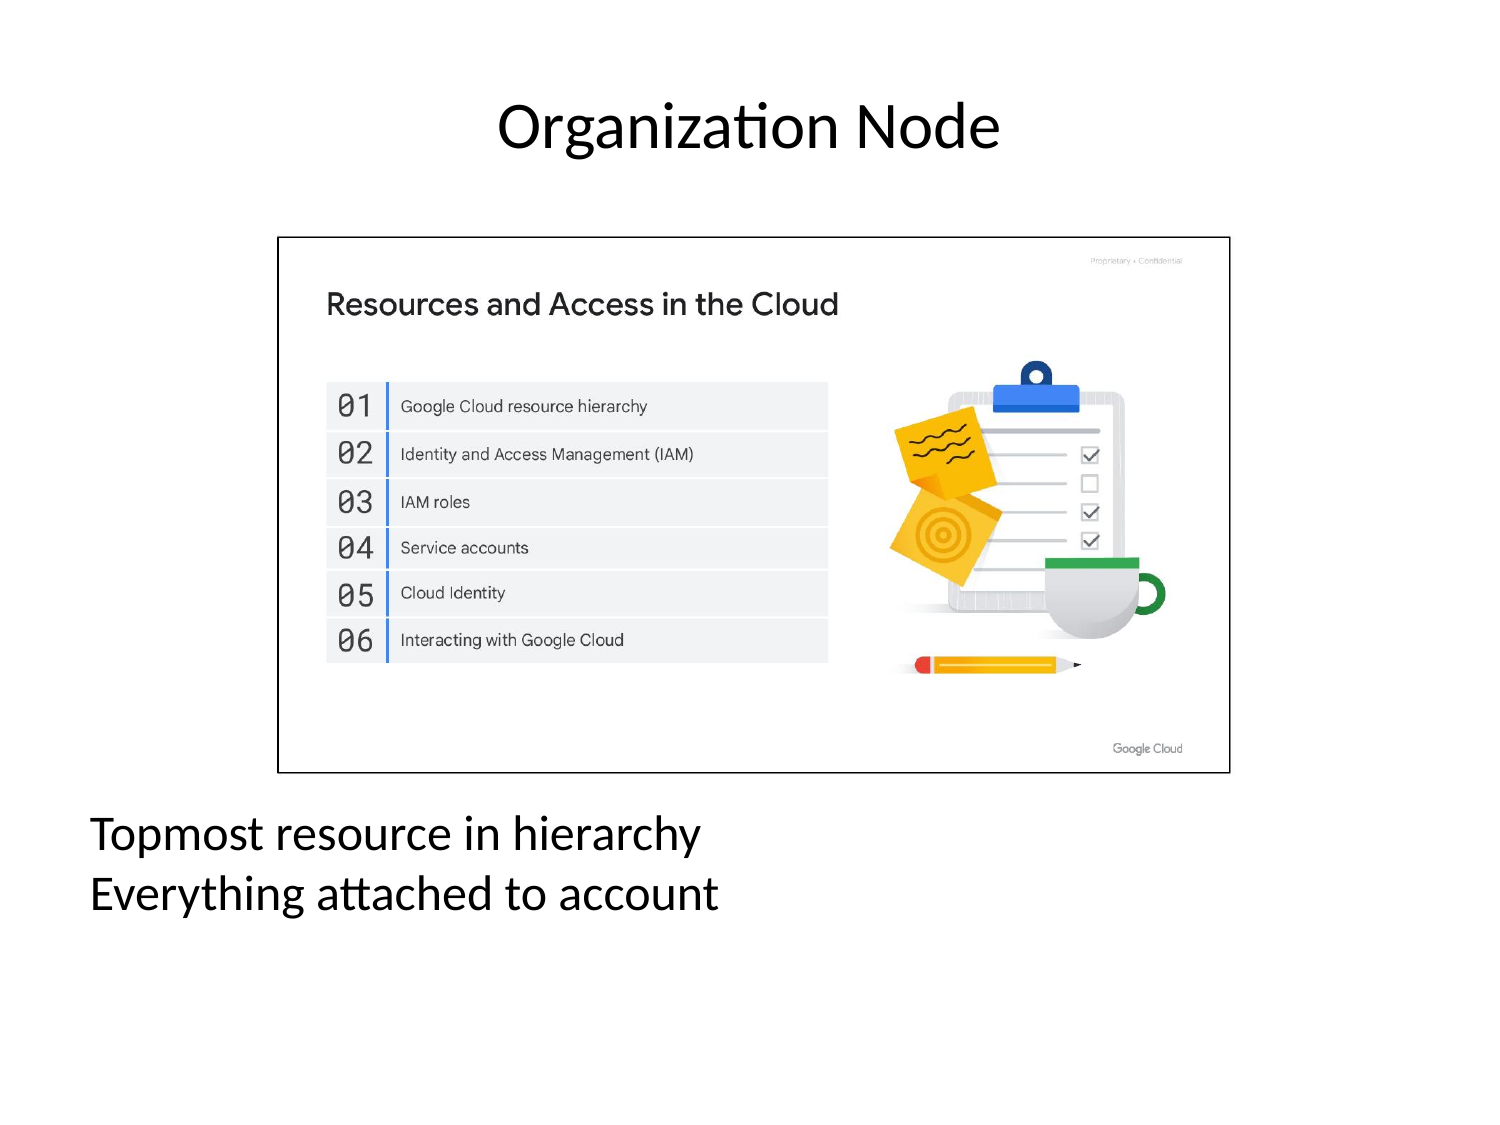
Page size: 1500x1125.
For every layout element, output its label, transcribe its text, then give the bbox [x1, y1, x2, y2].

picture [247, 194, 1253, 794]
text_box Organization Node [482, 74, 1018, 170]
text_box Topmost resource in hierarchy Everything attached to account [74, 793, 1425, 929]
